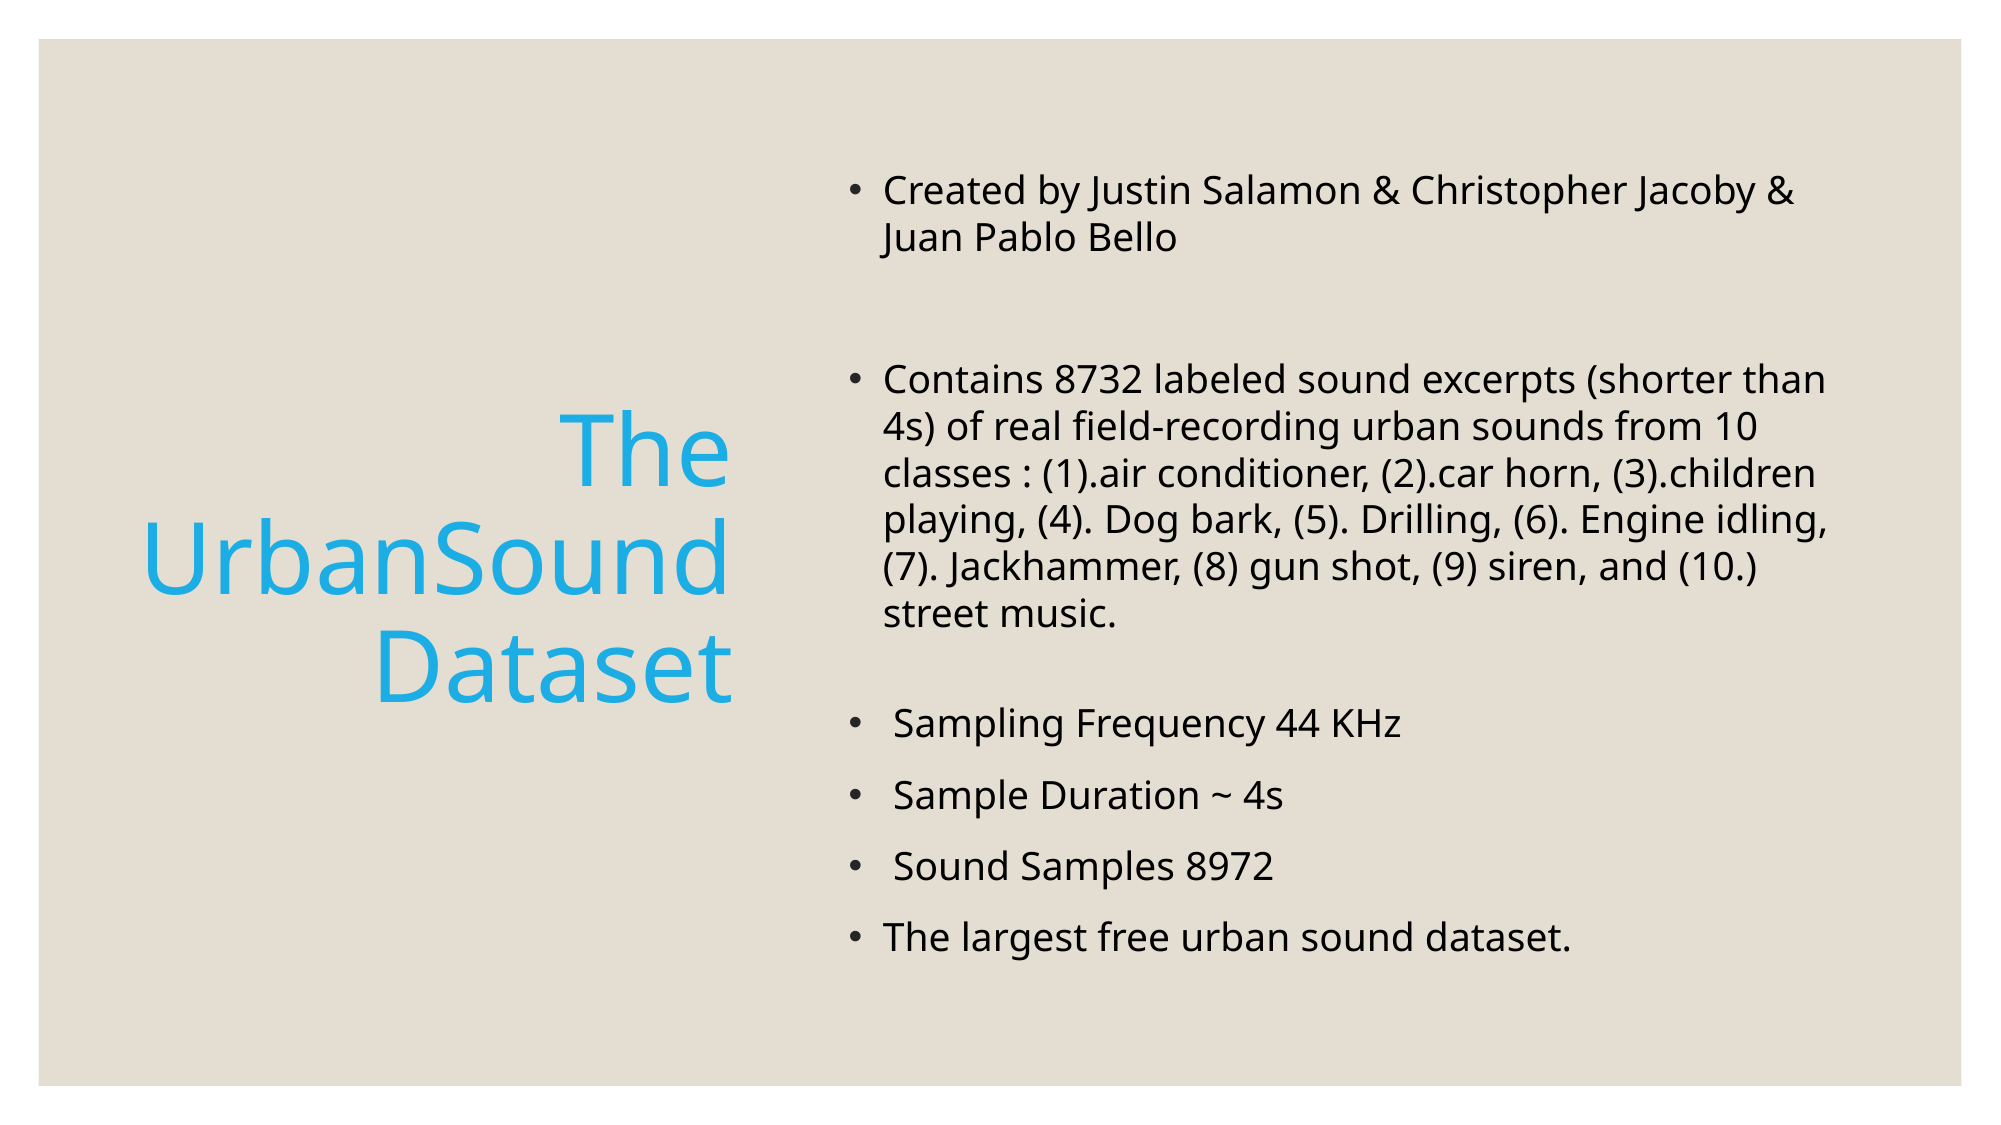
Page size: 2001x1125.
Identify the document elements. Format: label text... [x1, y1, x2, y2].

title The UrbanSound Dataset [83, 158, 749, 967]
subtitle Created by Justin Salamon & Christopher Jacoby & Juan Pablo Bello Contains 8732 labeled sound excerpts (shorter than 4s) of real field-recording urban sounds from 10 classes : (1).air conditioner, (2).car horn, (3).children playing, (4). Dog bark, (5). Drilling, (6). Engine idling, (7). Jackhammer, (8) gun shot, (9) siren, and (10.) street music. Sampling Frequency 44 KHz Sample Duration ~ 4s Sound Samples 8972 The largest free urban sound dataset. [816, 158, 1863, 967]
